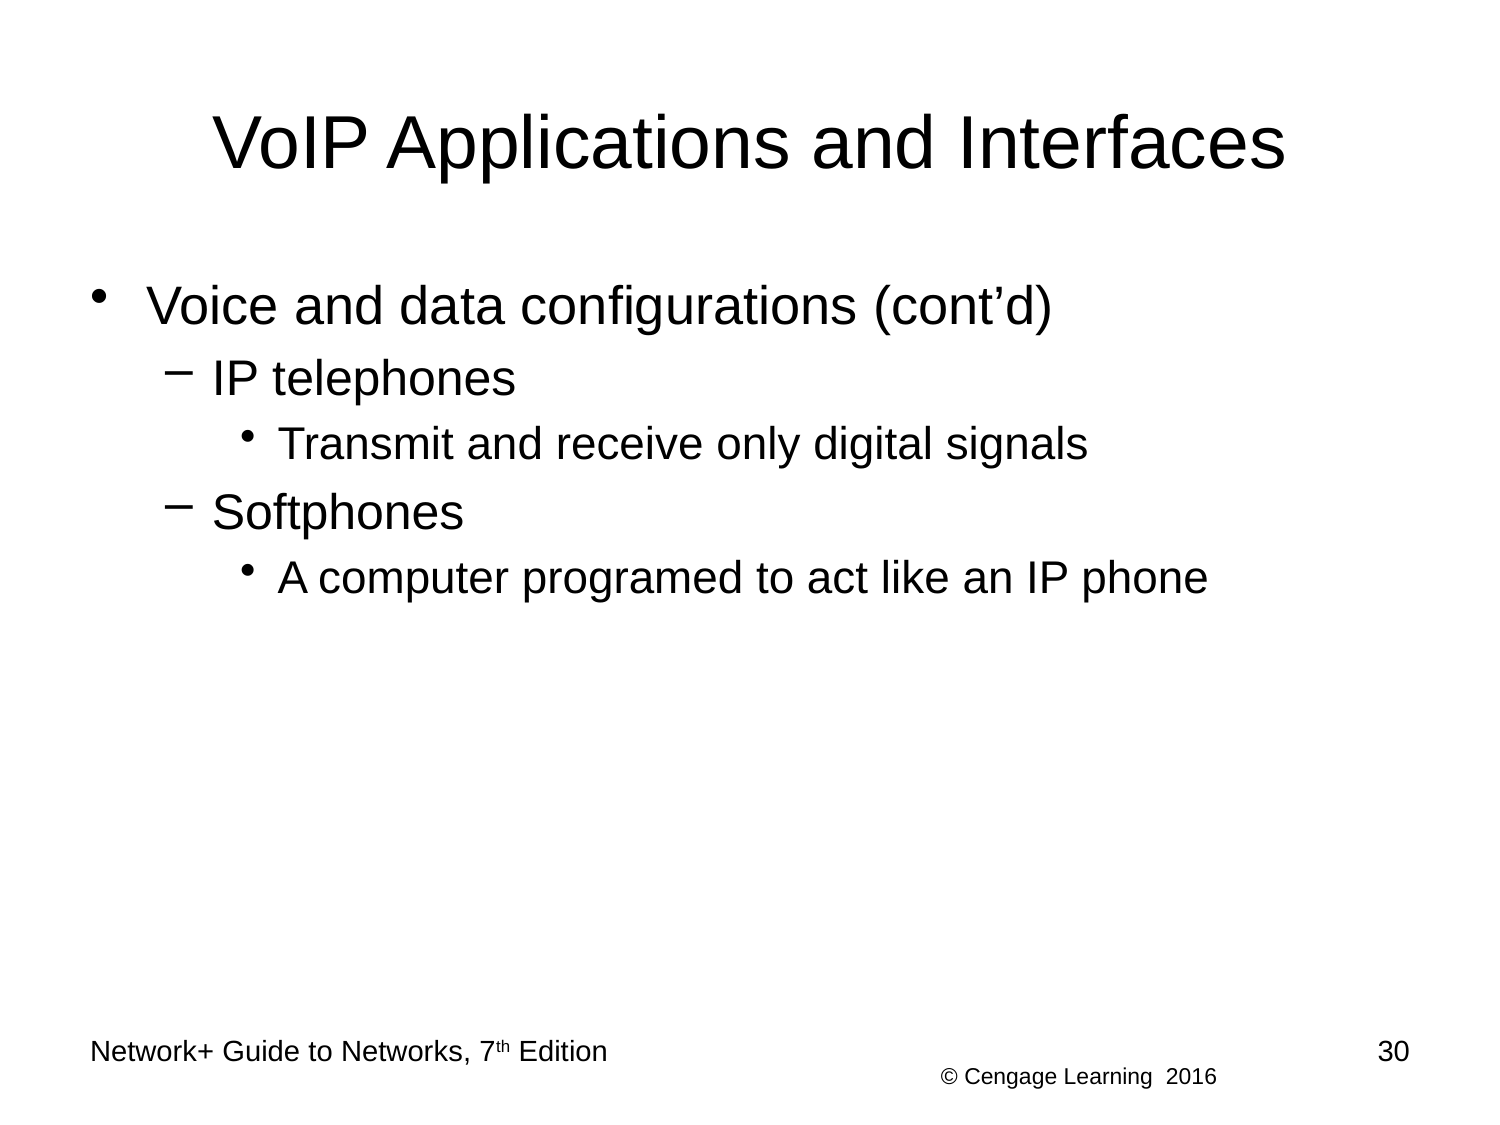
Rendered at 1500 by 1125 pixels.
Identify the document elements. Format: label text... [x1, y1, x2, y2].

title VoIP Applications and Interfaces [75, 45, 1425, 233]
footer Network+ Guide to Networks, 7th Edition [74, 1024, 713, 1103]
list Voice and data configurations (cont’d) IP telephones Transmit and receive only digital signals Softphones A computer programed to act like an IP phone [75, 262, 1425, 1005]
slide_number 30 [1312, 1024, 1426, 1103]
